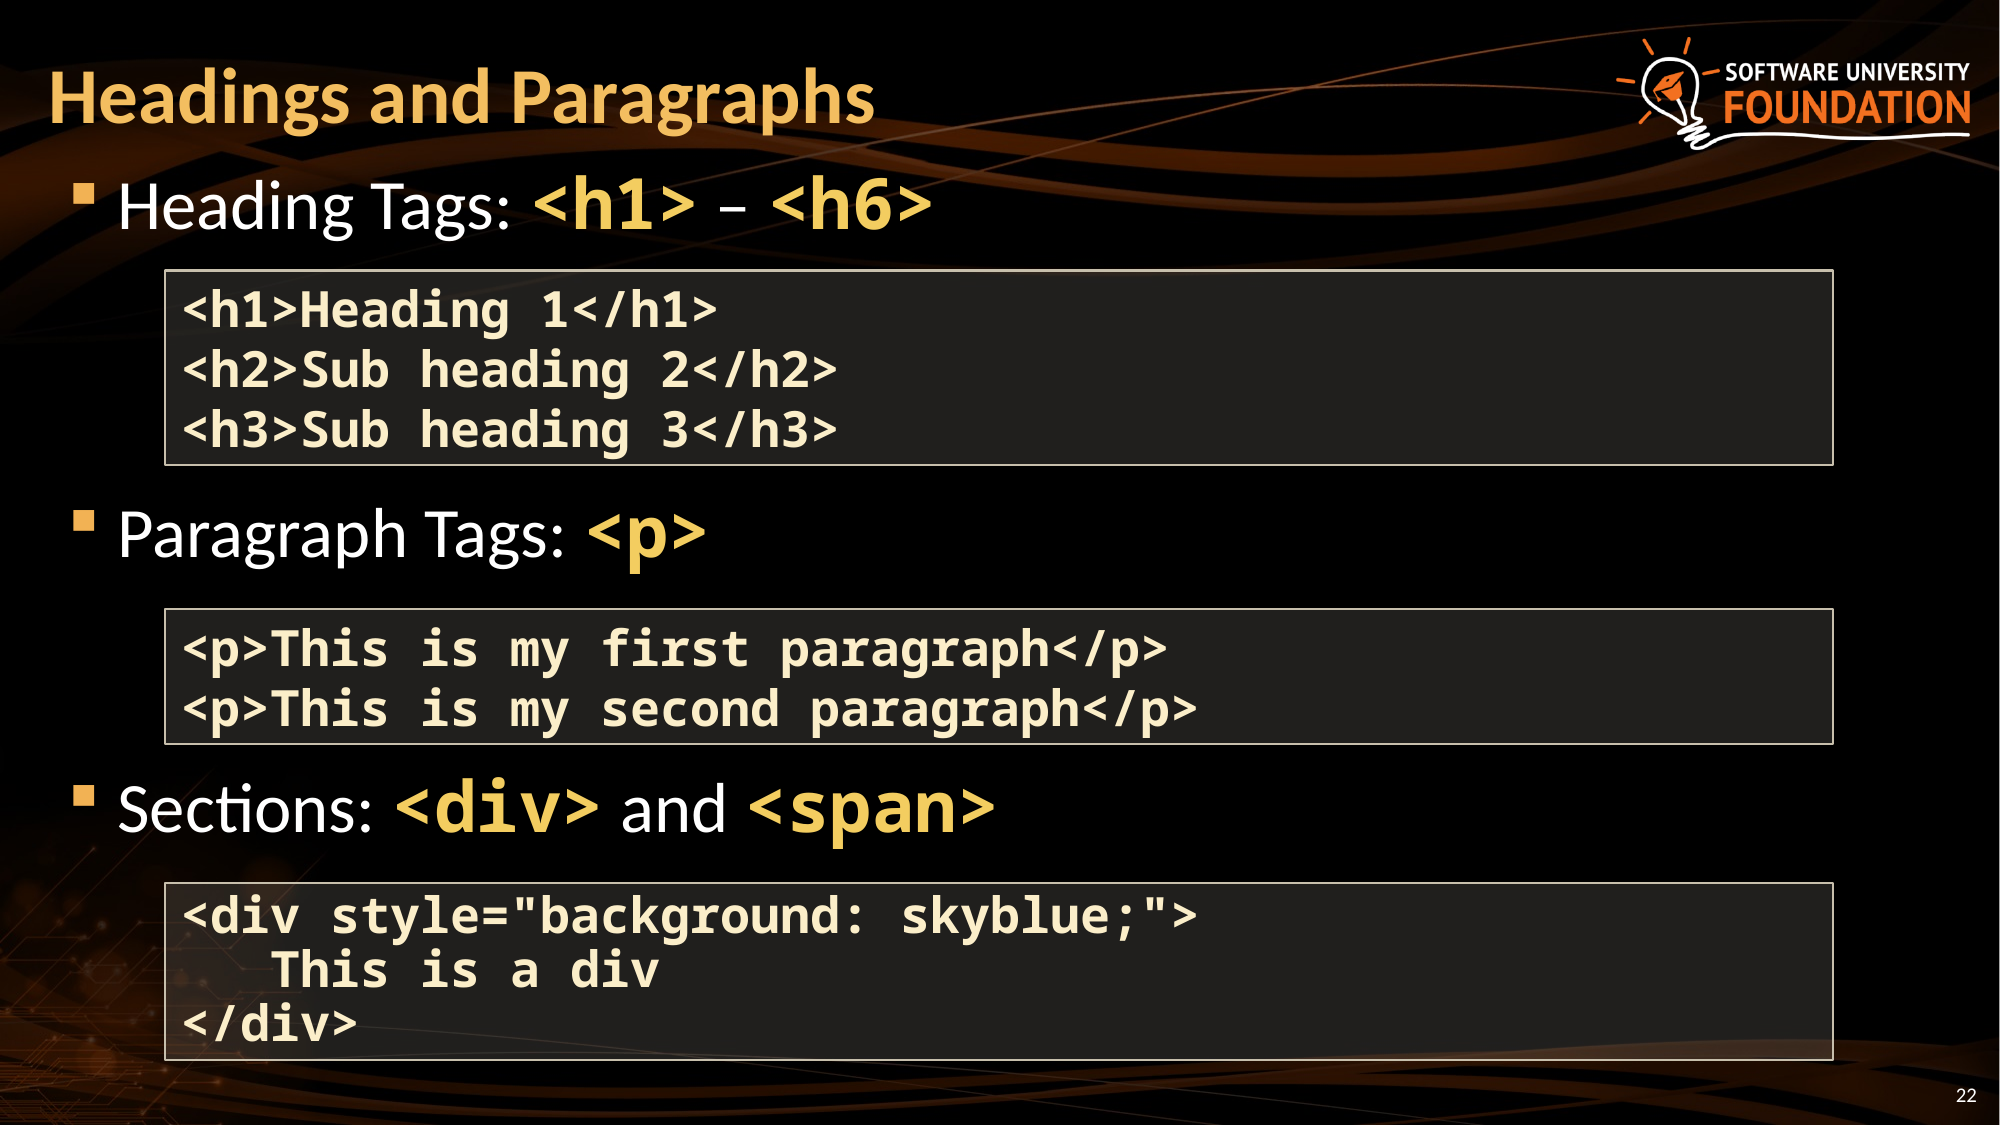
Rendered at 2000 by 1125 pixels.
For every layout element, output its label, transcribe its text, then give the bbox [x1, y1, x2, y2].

title Headings and Paragraphs [30, 6, 1602, 189]
text_box <div style="background: skyblue;"> This is a div </div> [165, 882, 1833, 1060]
text_box <h1>Heading 1</h1> <h2>Sub heading 2</h2> <h3>Sub heading 3</h3> [165, 270, 1833, 466]
list Heading Tags: <h1> – <h6> Paragraph Tags: <p> Sections: <div> and <span> [49, 162, 1950, 1062]
picture [0, 0, 2000, 1125]
text_box <p>This is my first paragraph</p> <p>This is my second paragraph</p> [165, 609, 1833, 744]
slide_number 22 [1882, 1074, 1983, 1113]
